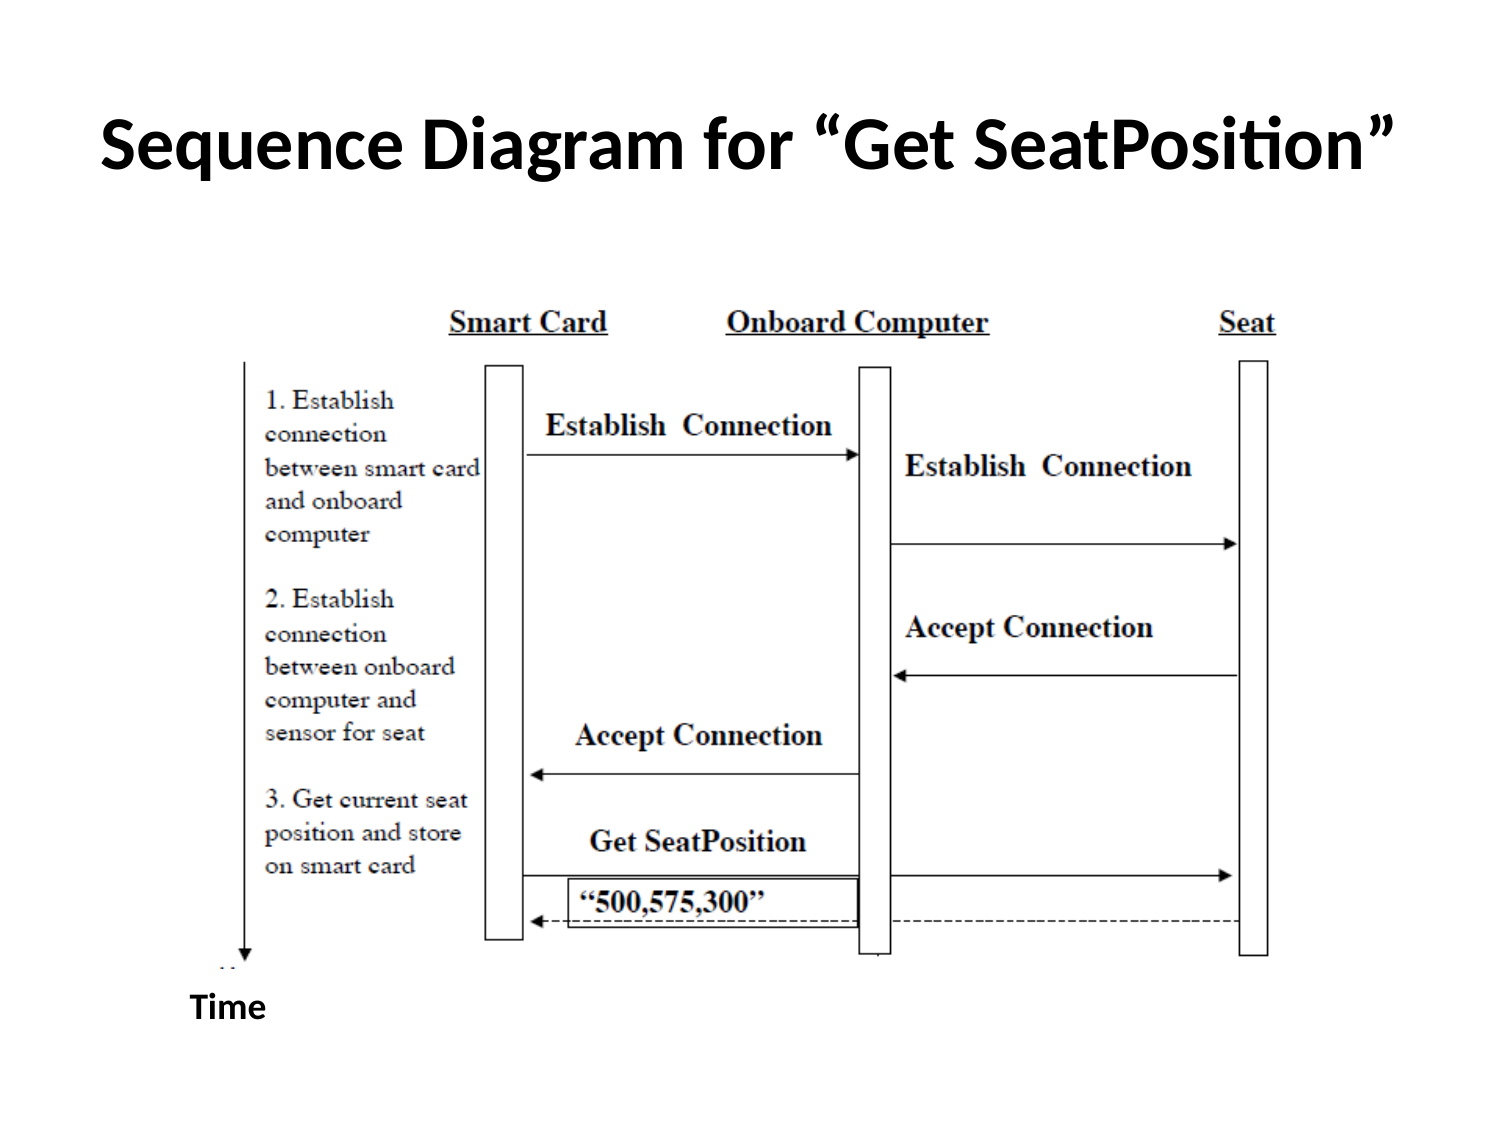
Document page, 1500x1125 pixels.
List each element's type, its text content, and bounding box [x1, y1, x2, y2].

title Sequence Diagram for “Get SeatPosition” [75, 45, 1425, 233]
text_box Time [174, 974, 313, 1035]
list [211, 298, 1289, 970]
